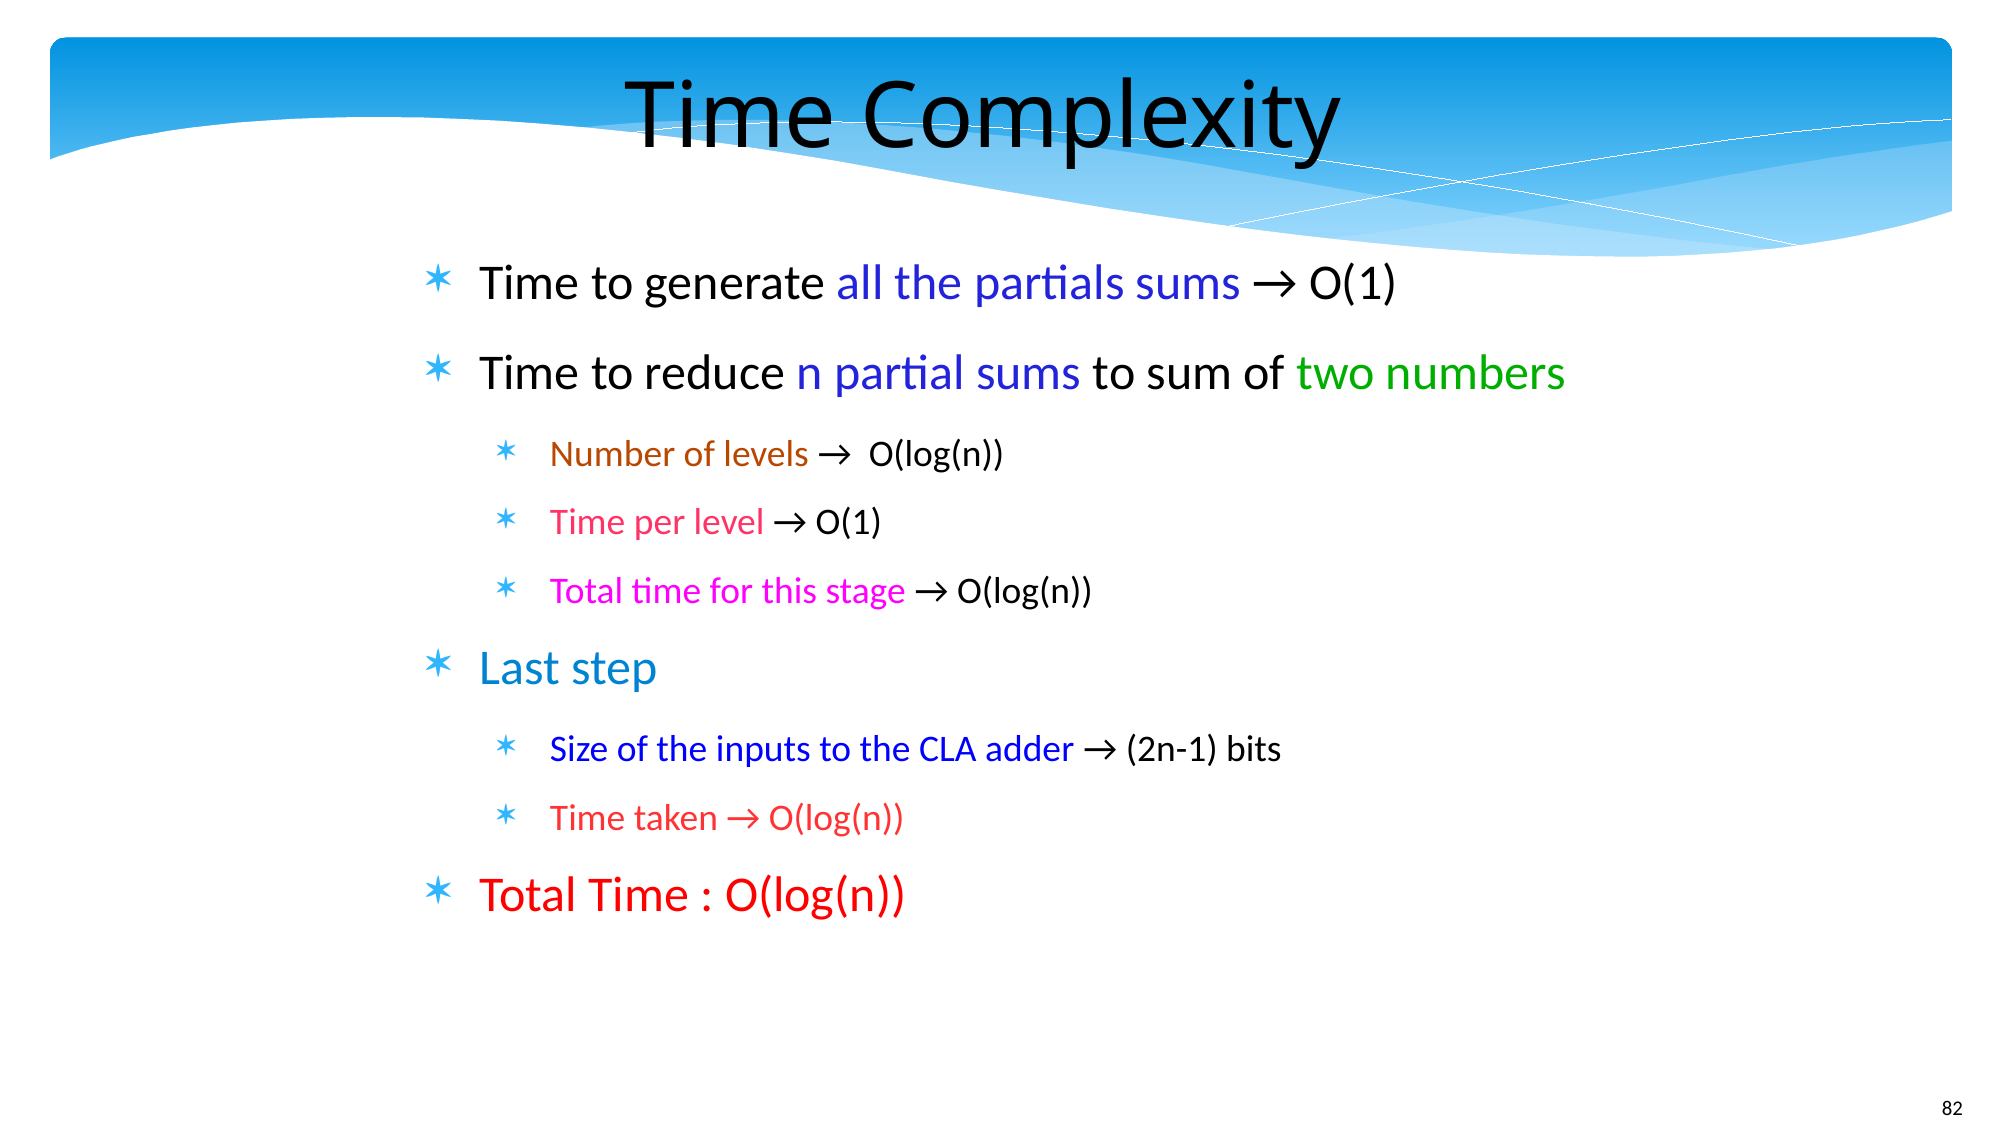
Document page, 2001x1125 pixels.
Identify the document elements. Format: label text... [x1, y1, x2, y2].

title Time Complexity [375, 33, 1592, 188]
list Time to generate all the partials sums → O(1) Time to reduce n partial sums to sum of two numbers Number of levels → O(log(n)) Time per level → O(1) Total time for this stage → O(log(n)) Last step Size of the inputs to the CLA adder → (2n-1) bits Time taken → O(log(n)) Total Time : O(log(n)) [408, 249, 1625, 1020]
